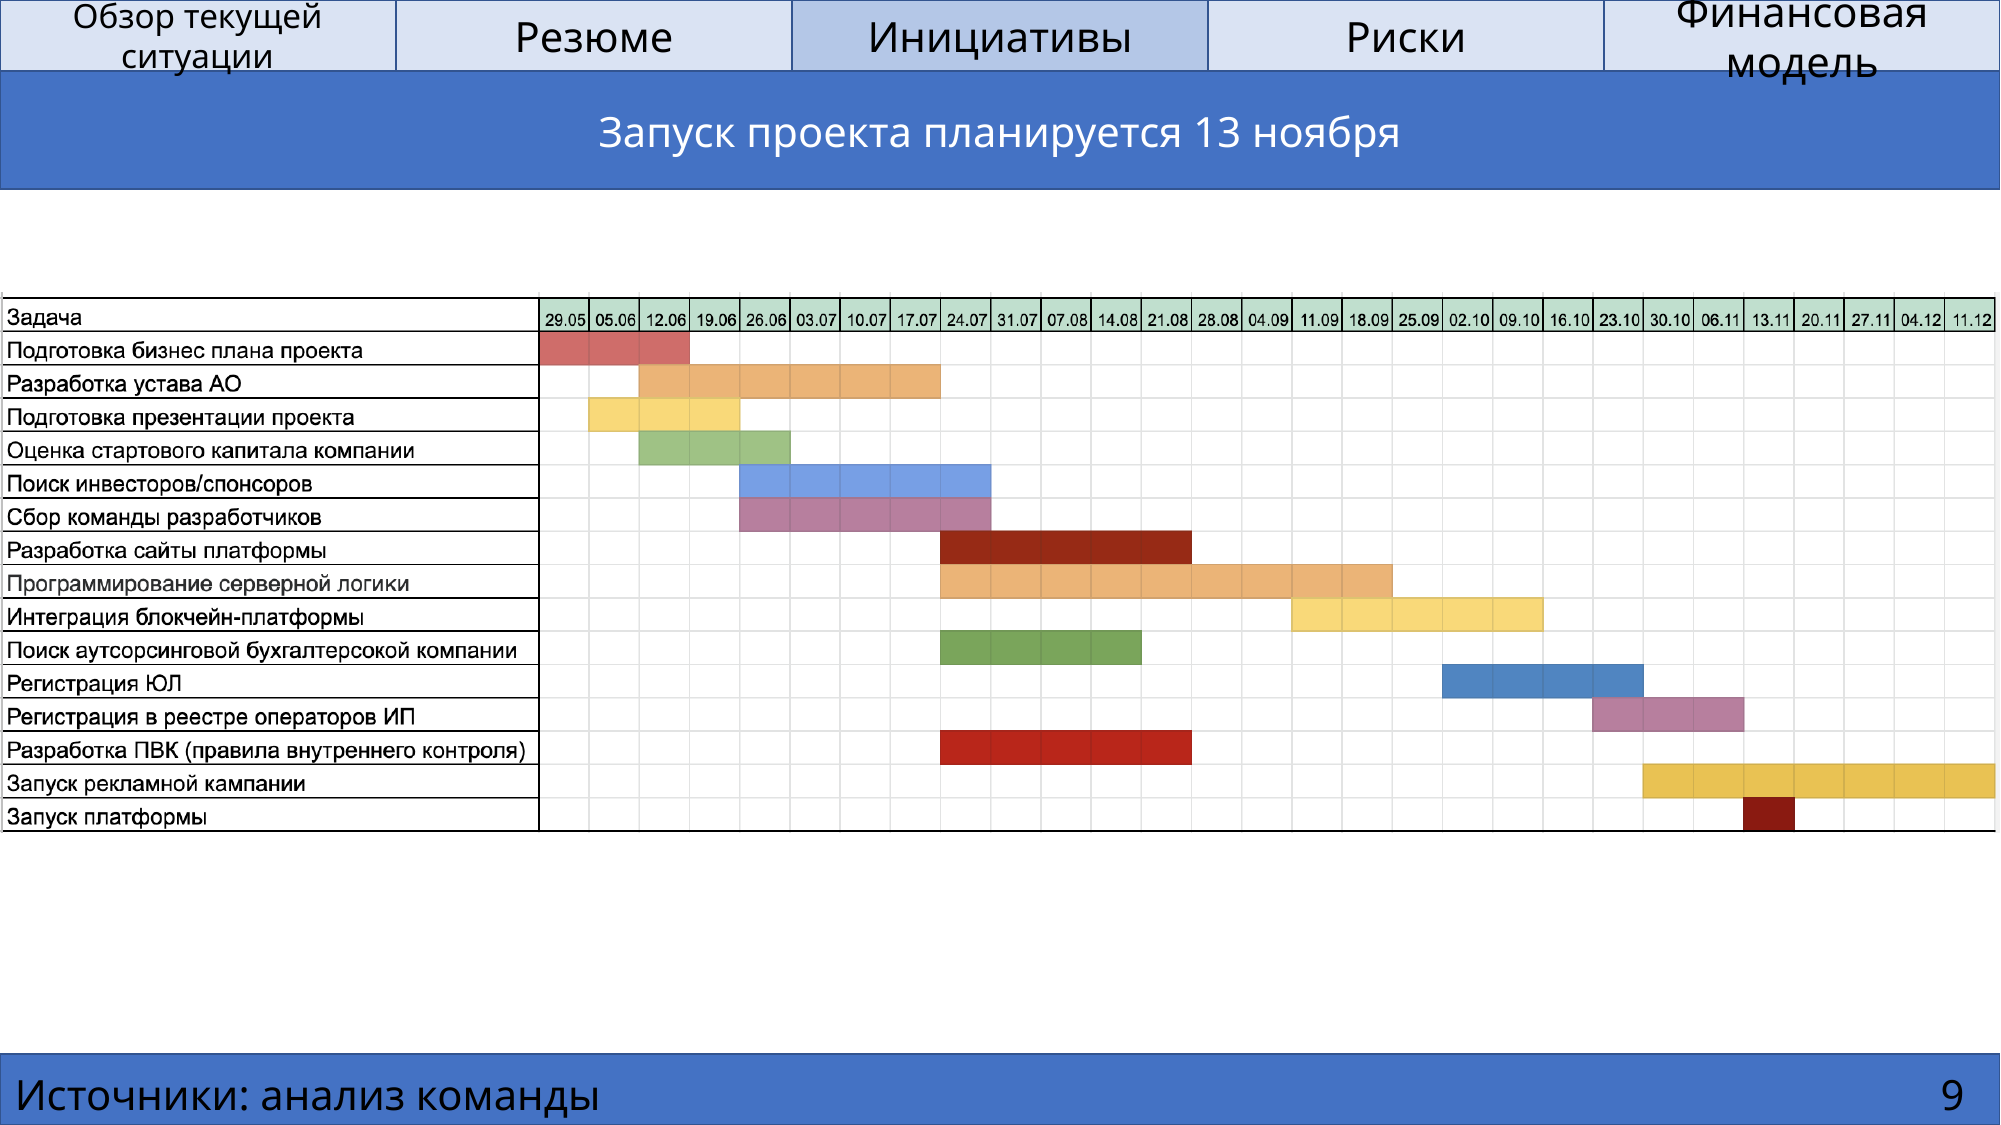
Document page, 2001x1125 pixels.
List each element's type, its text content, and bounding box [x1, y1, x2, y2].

text_box Обзор текущей ситуации [0, 0, 395, 72]
text_box Финансовая модель [1603, 0, 2000, 72]
text_box Инициативы [791, 0, 1207, 72]
text_box 9 [1925, 1061, 2000, 1125]
picture [0, 292, 2000, 833]
text_box Источники: анализ команды [0, 1061, 1863, 1125]
text_box Запуск проекта планируется 13 ноября [0, 72, 2000, 190]
text_box Риски [1207, 0, 1603, 72]
text_box [0, 1053, 2000, 1125]
text_box Резюме [395, 0, 791, 72]
